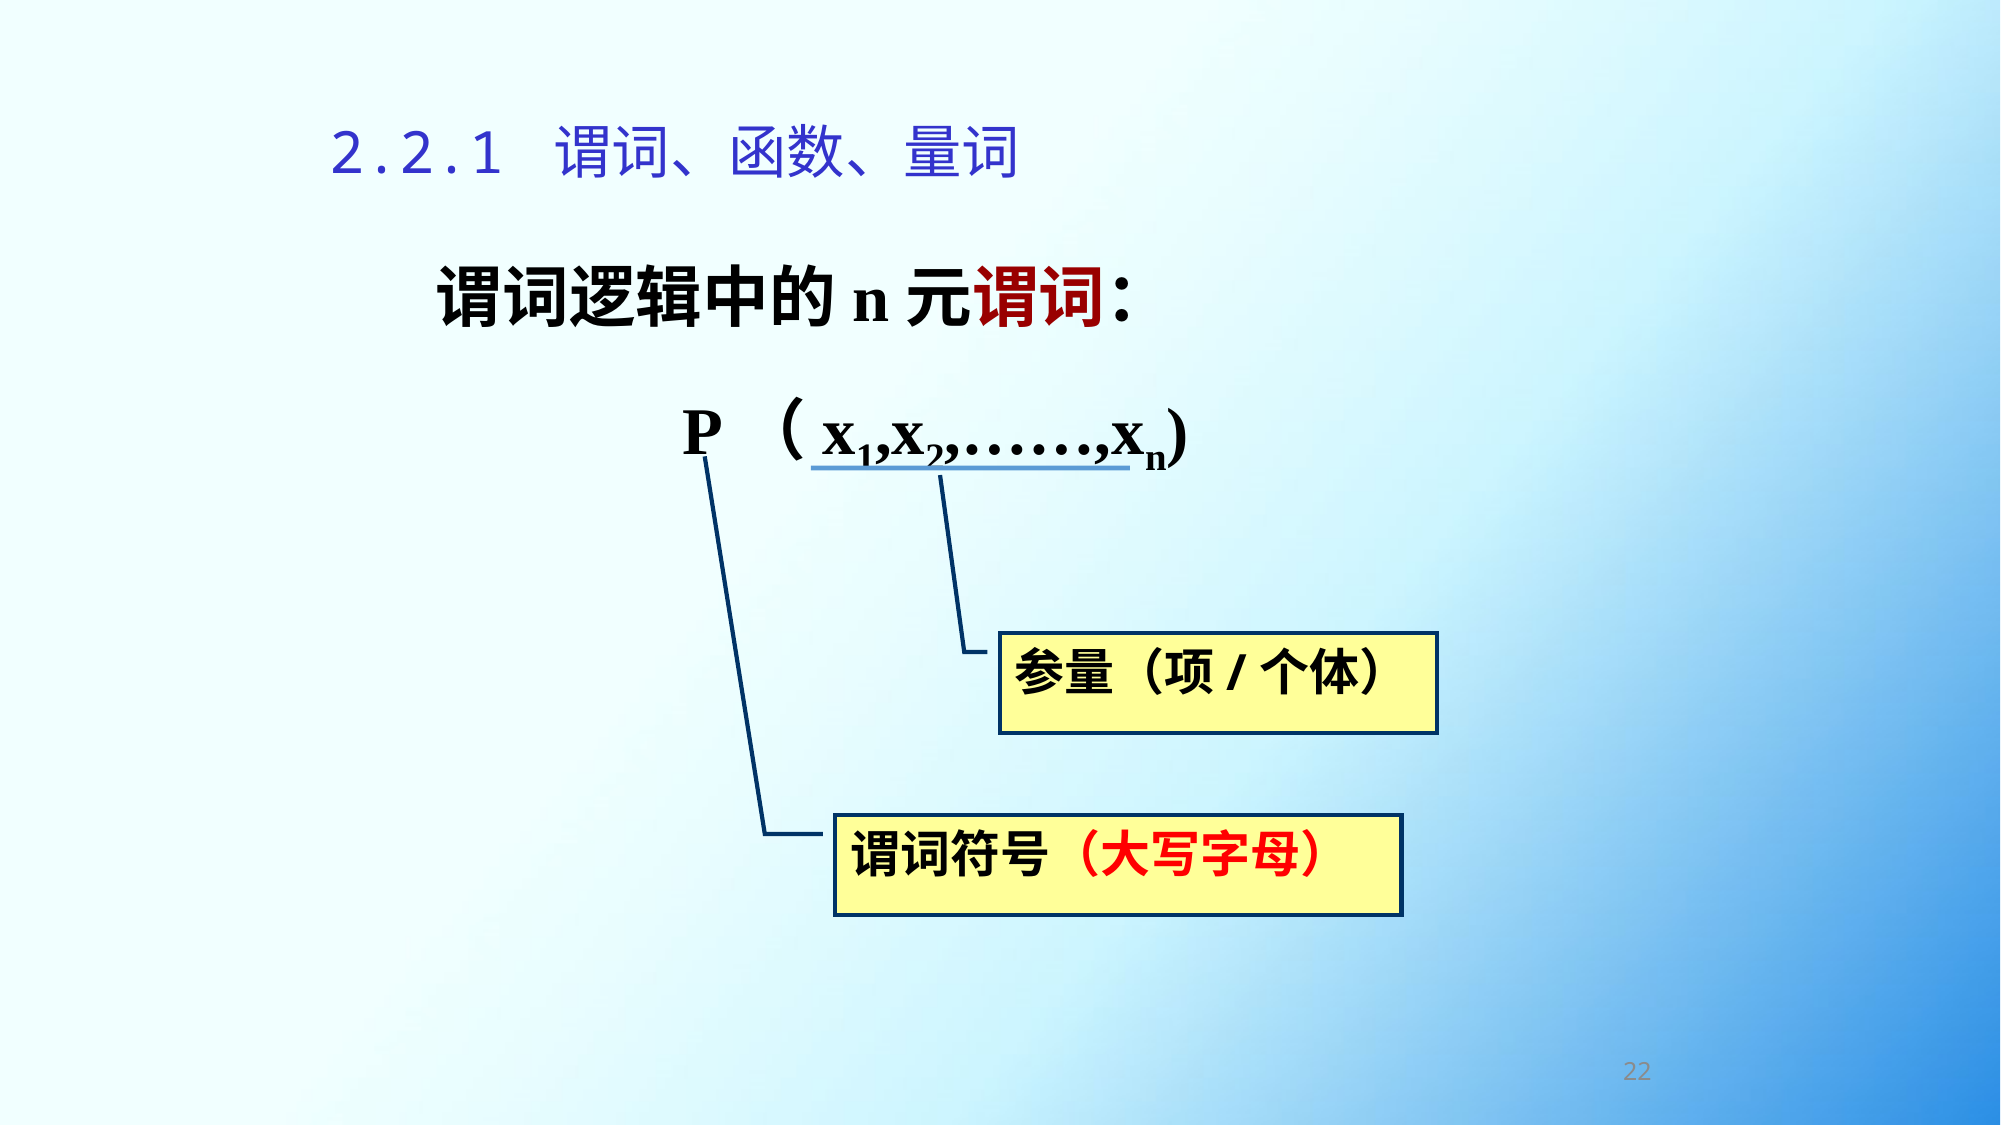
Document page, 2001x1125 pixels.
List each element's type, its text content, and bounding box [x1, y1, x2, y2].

title 2.2.1 谓词、函数、量词 [314, 101, 1665, 209]
text_box 参量（项/个体） [999, 633, 1437, 734]
picture [0, 0, 2001, 1125]
list P（x1,x2,……,xn) [633, 361, 1238, 490]
text_box 谓词符号（大写字母） [835, 815, 1402, 916]
text_box 谓词逻辑中的n元谓词： [421, 231, 1225, 360]
slide_number 22 [1412, 1042, 1863, 1103]
